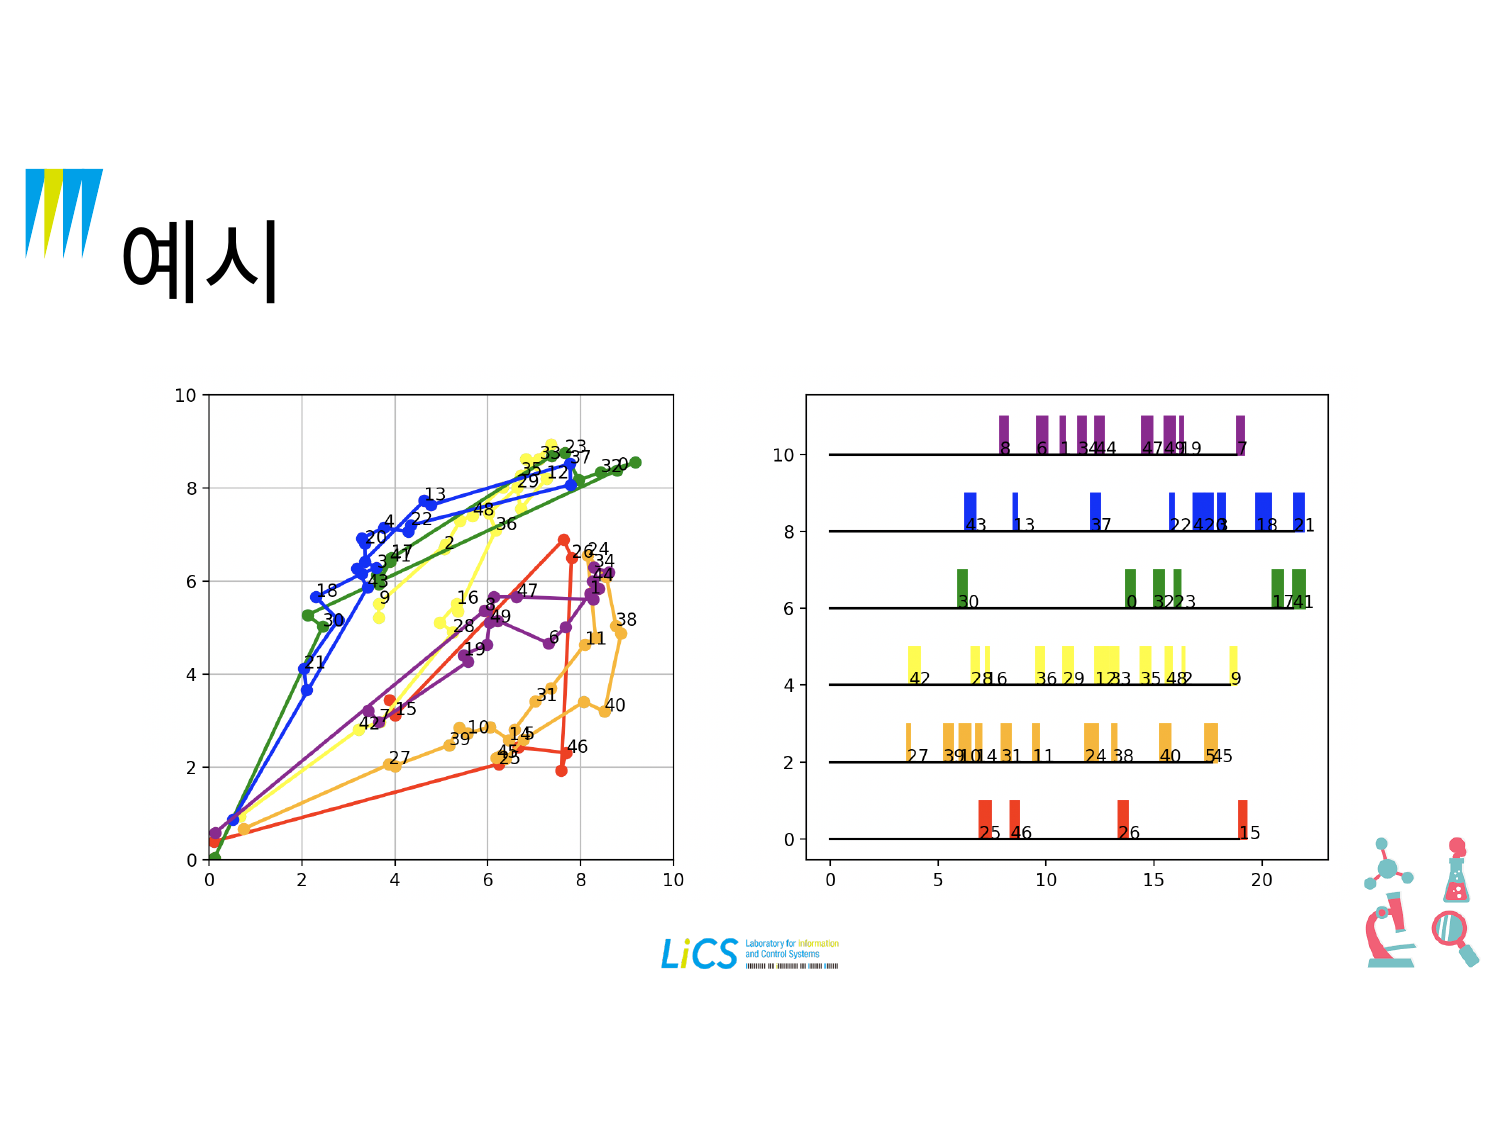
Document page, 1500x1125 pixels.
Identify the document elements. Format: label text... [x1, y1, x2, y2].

picture [660, 933, 840, 974]
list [142, 365, 1358, 901]
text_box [25, 168, 104, 259]
picture [1349, 830, 1488, 971]
title 예시 [103, 185, 1397, 349]
